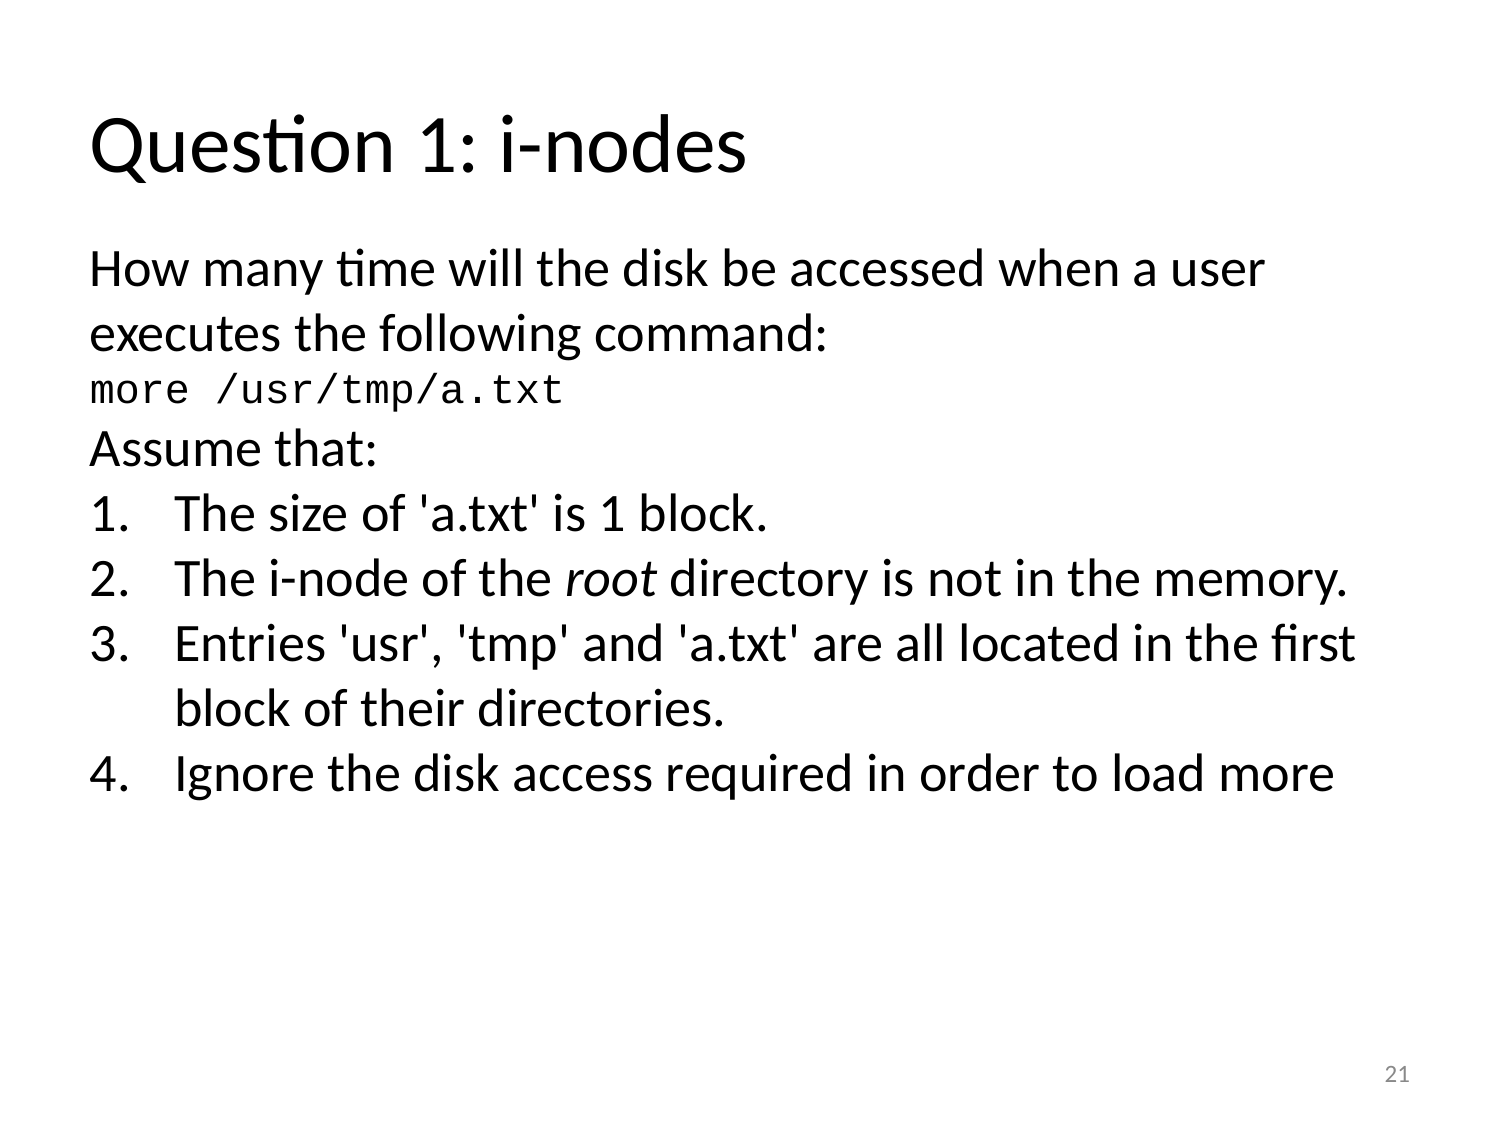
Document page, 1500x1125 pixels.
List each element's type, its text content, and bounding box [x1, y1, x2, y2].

text_box Question 1: i-nodes [75, 45, 1425, 224]
text_box 21 [1074, 1042, 1425, 1103]
text_box How many time will the disk be accessed when a user executes the following command: more /usr/tmp/a.txt Assume that: The size of 'a.txt' is 1 block. The i-node of the root directory is not in the memory. Entries 'usr', 'tmp' and 'a.txt' are all located in the first block of their directories. Ignore the disk access required in order to load more [75, 224, 1425, 1063]
